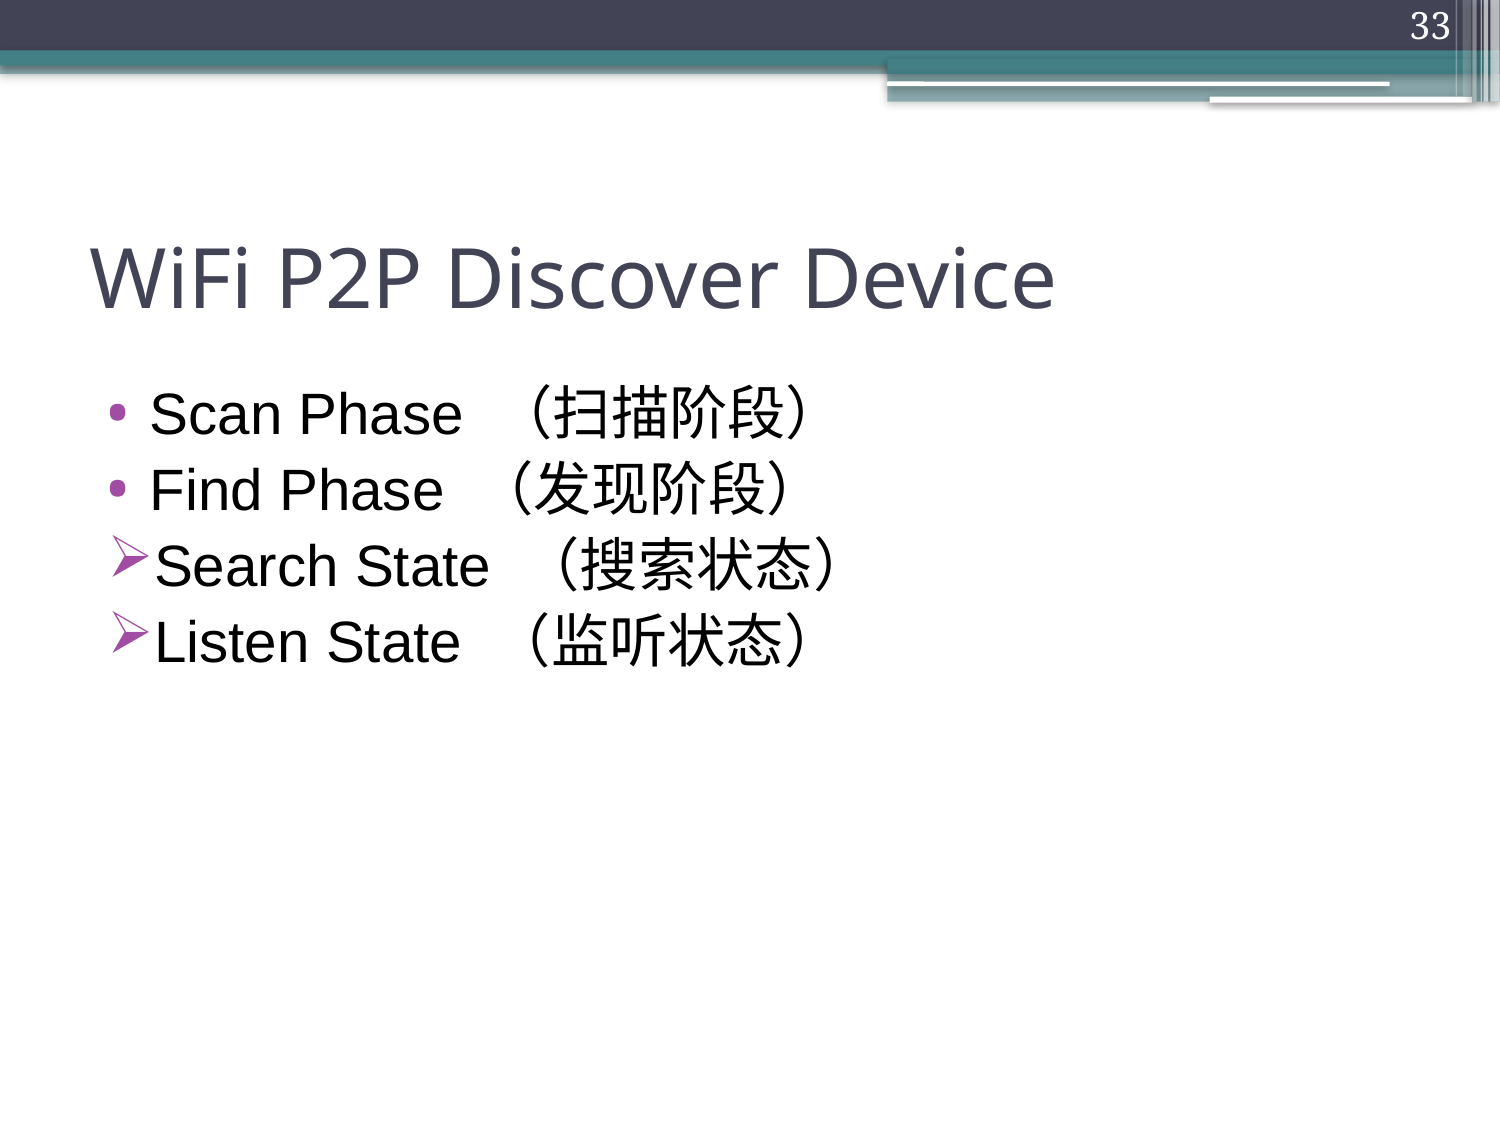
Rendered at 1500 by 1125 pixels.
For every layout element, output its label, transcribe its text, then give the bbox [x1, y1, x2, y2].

slide_number 33 [1341, 0, 1466, 61]
title WiFi P2P Discover Device [75, 187, 1425, 363]
text_box Scan Phase （扫描阶段） Find Phase （发现阶段） Search State （搜索状态） Listen State （监听状态） [74, 368, 1425, 1083]
